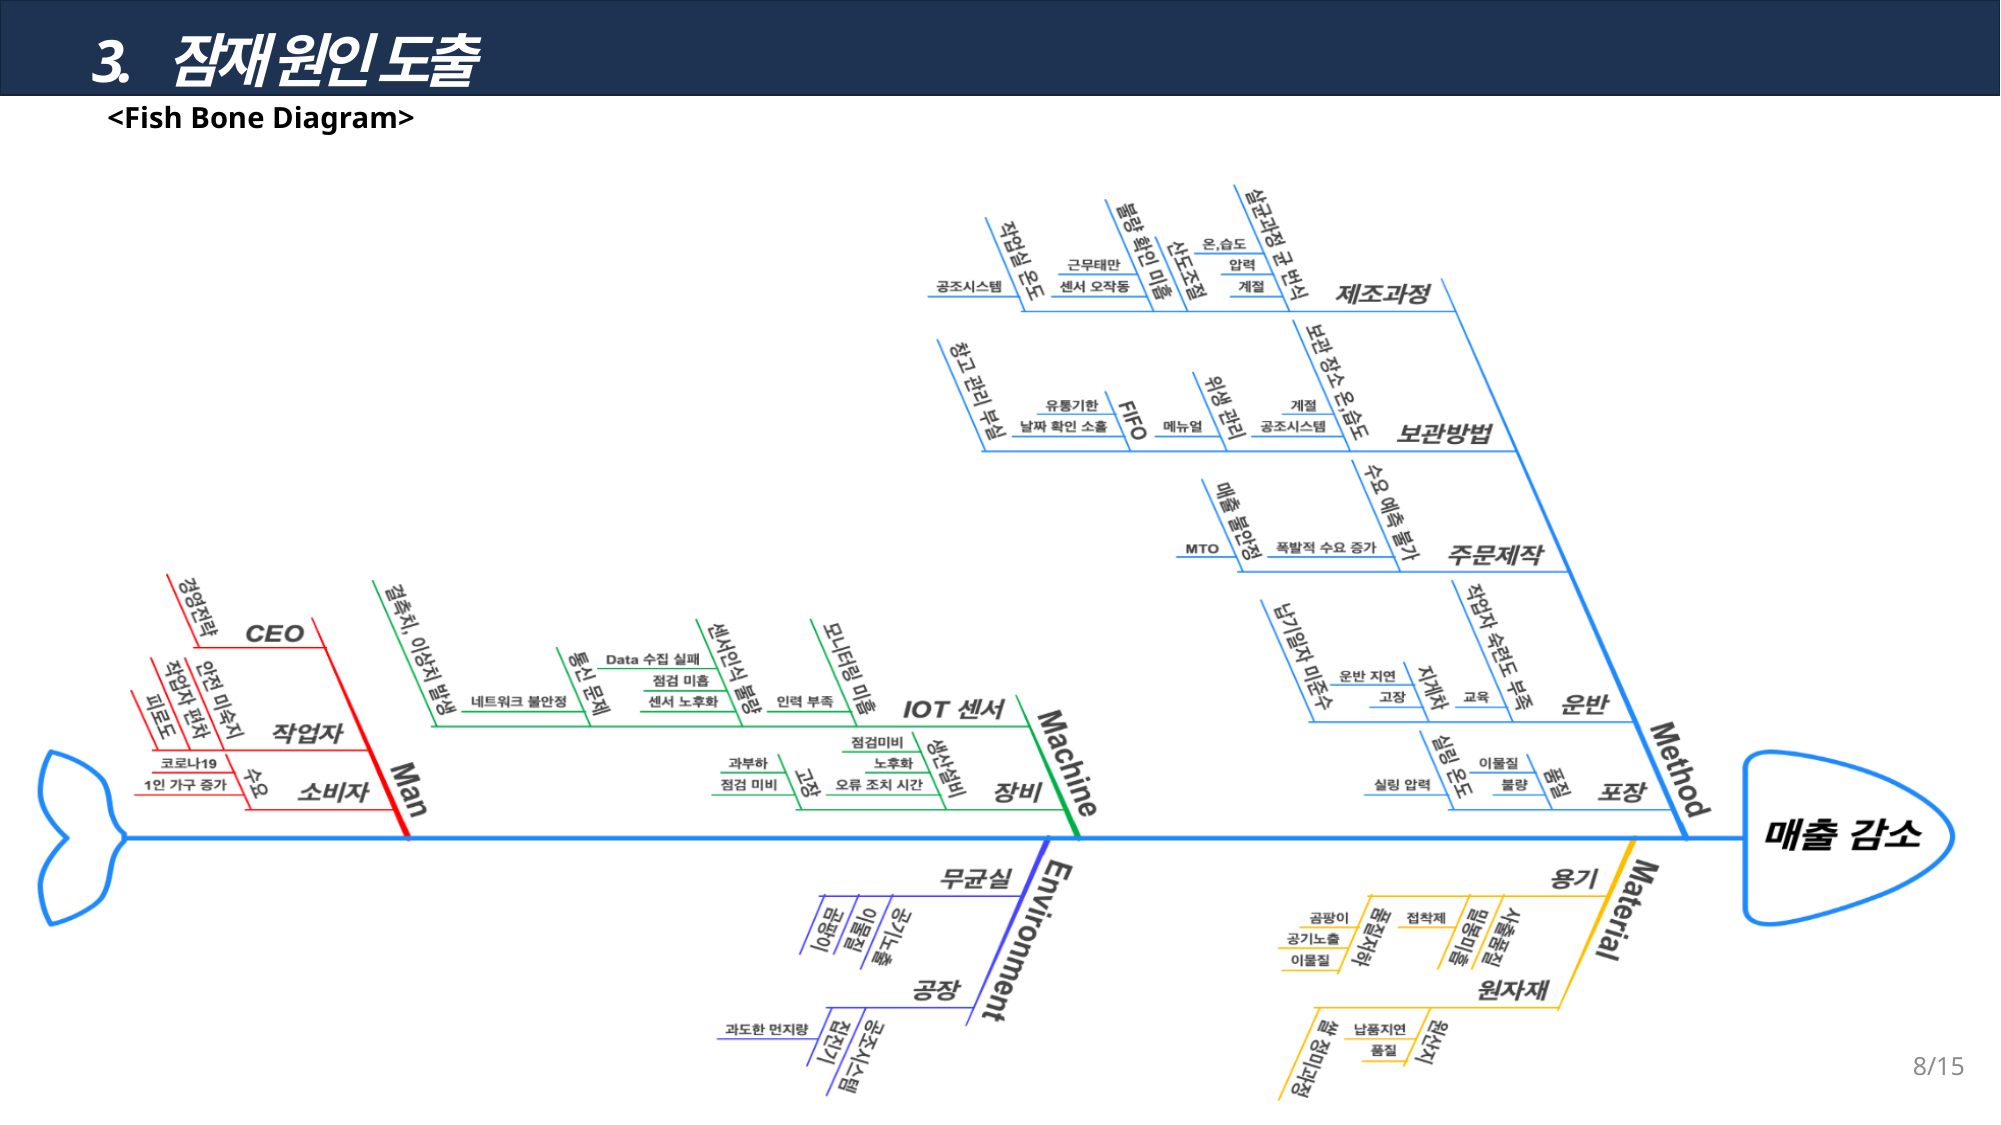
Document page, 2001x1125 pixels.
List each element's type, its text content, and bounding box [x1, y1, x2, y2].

picture [0, 171, 2000, 1123]
text_box <Fish Bone Diagram> [92, 92, 431, 143]
text_box 3. 잠재 원인 도출 [78, 16, 492, 102]
text_box [0, 0, 2000, 96]
